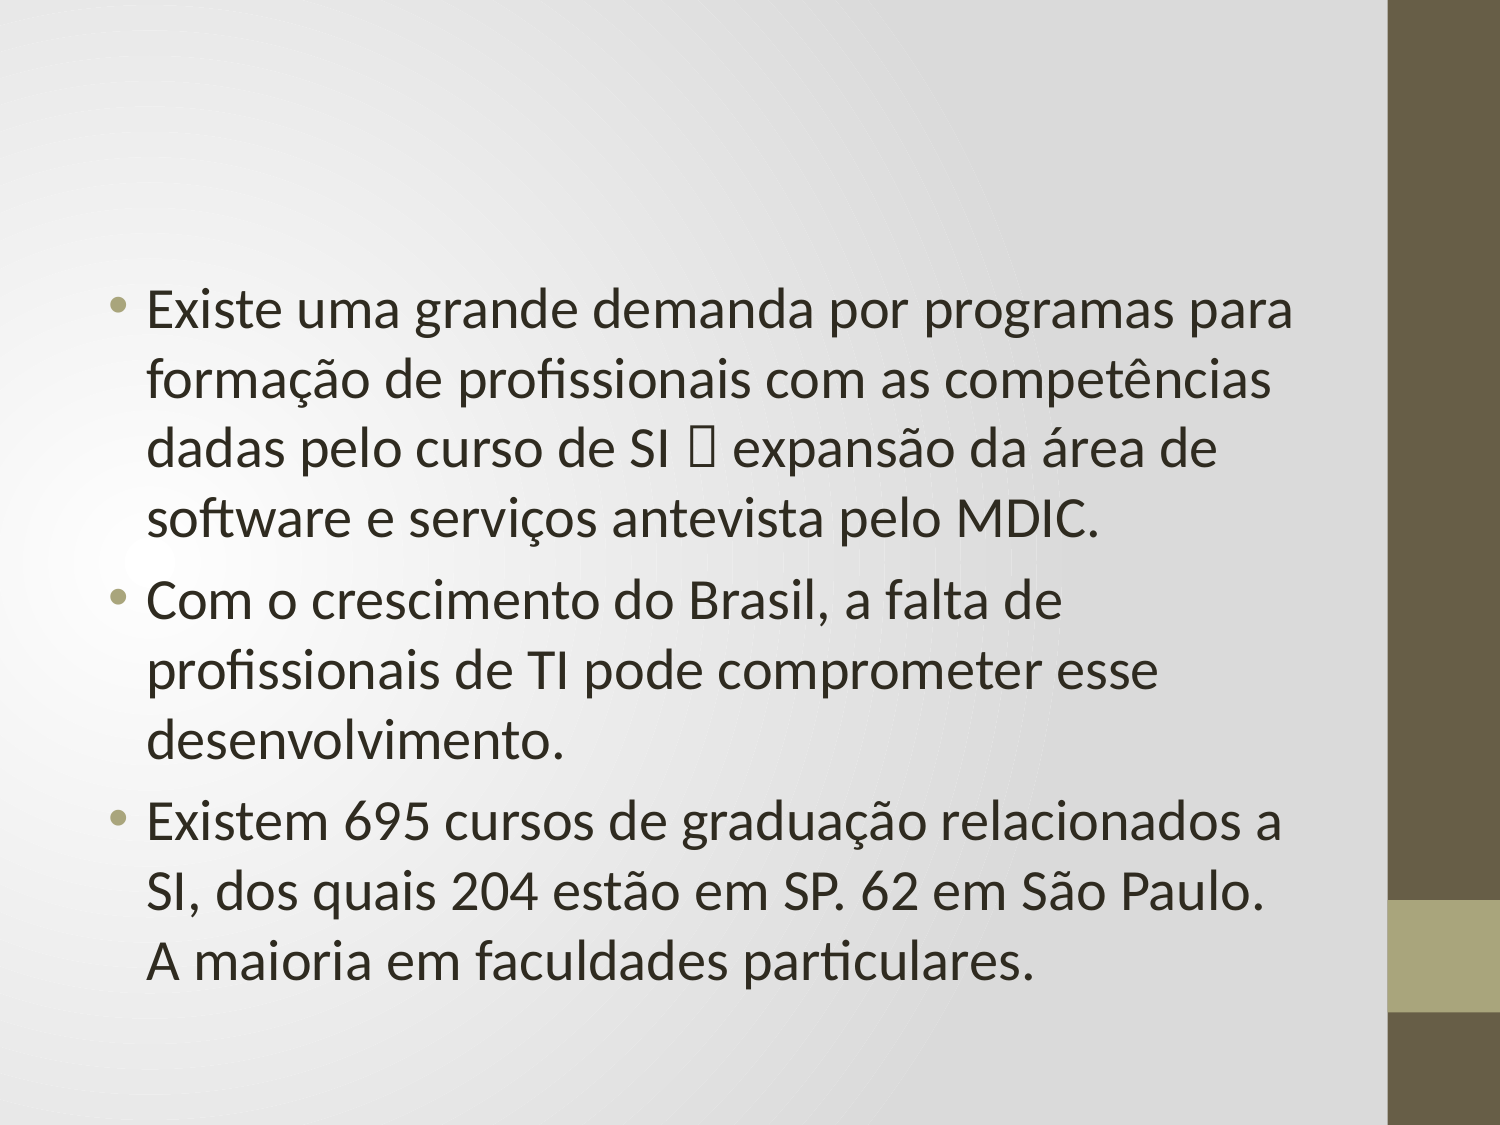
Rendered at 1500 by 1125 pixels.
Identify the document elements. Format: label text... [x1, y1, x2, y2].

list Existe uma grande demanda por programas para formação de profissionais com as competências dadas pelo curso de SI  expansão da área de software e serviços antevista pelo MDIC. Com o crescimento do Brasil, a falta de profissionais de TI pode comprometer esse desenvolvimento. Existem 695 cursos de graduação relacionados a SI, dos quais 204 estão em SP. 62 em São Paulo. A maioria em faculdades particulares. [75, 262, 1325, 1050]
